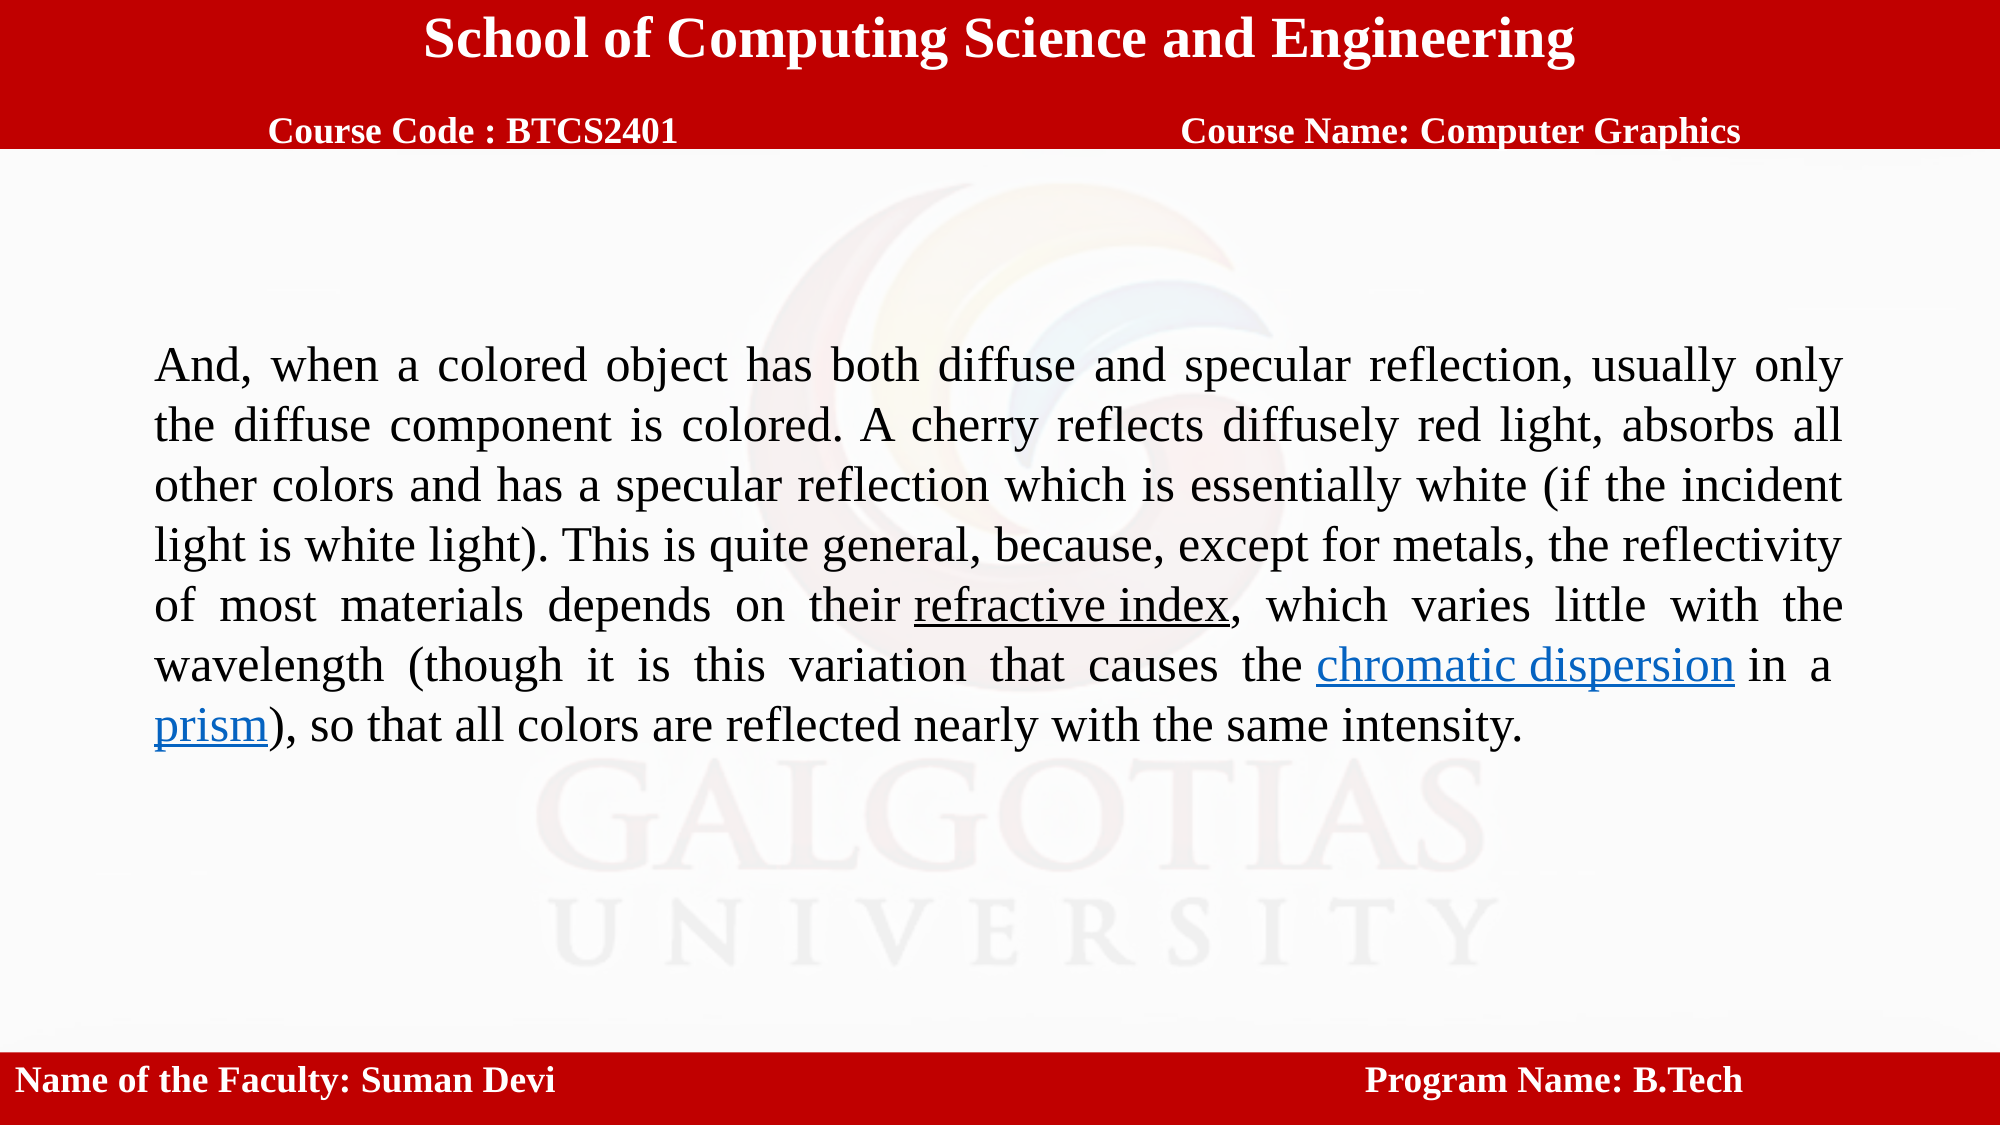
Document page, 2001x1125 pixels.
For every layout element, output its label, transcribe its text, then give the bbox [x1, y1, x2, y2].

text_box And, when a colored object has both diffuse and specular reflection, usually only the diffuse component is colored. A cherry reflects diffusely red light, absorbs all other colors and has a specular reflection which is essentially white (if the incident light is white light). This is quite general, because, except for metals, the reflectivity of most materials depends on their refractive index, which varies little with the wavelength (though it is this variation that causes the chromatic dispersion in a prism), so that all colors are reflected nearly with the same intensity. [139, 323, 1860, 819]
text_box Name of the Faculty: Suman Devi Program Name: B.Tech [0, 1052, 2000, 1125]
text_box School of Computing Science and Engineering Course Code : BTCS2401 Course Name: Computer Graphics [0, 0, 2000, 149]
